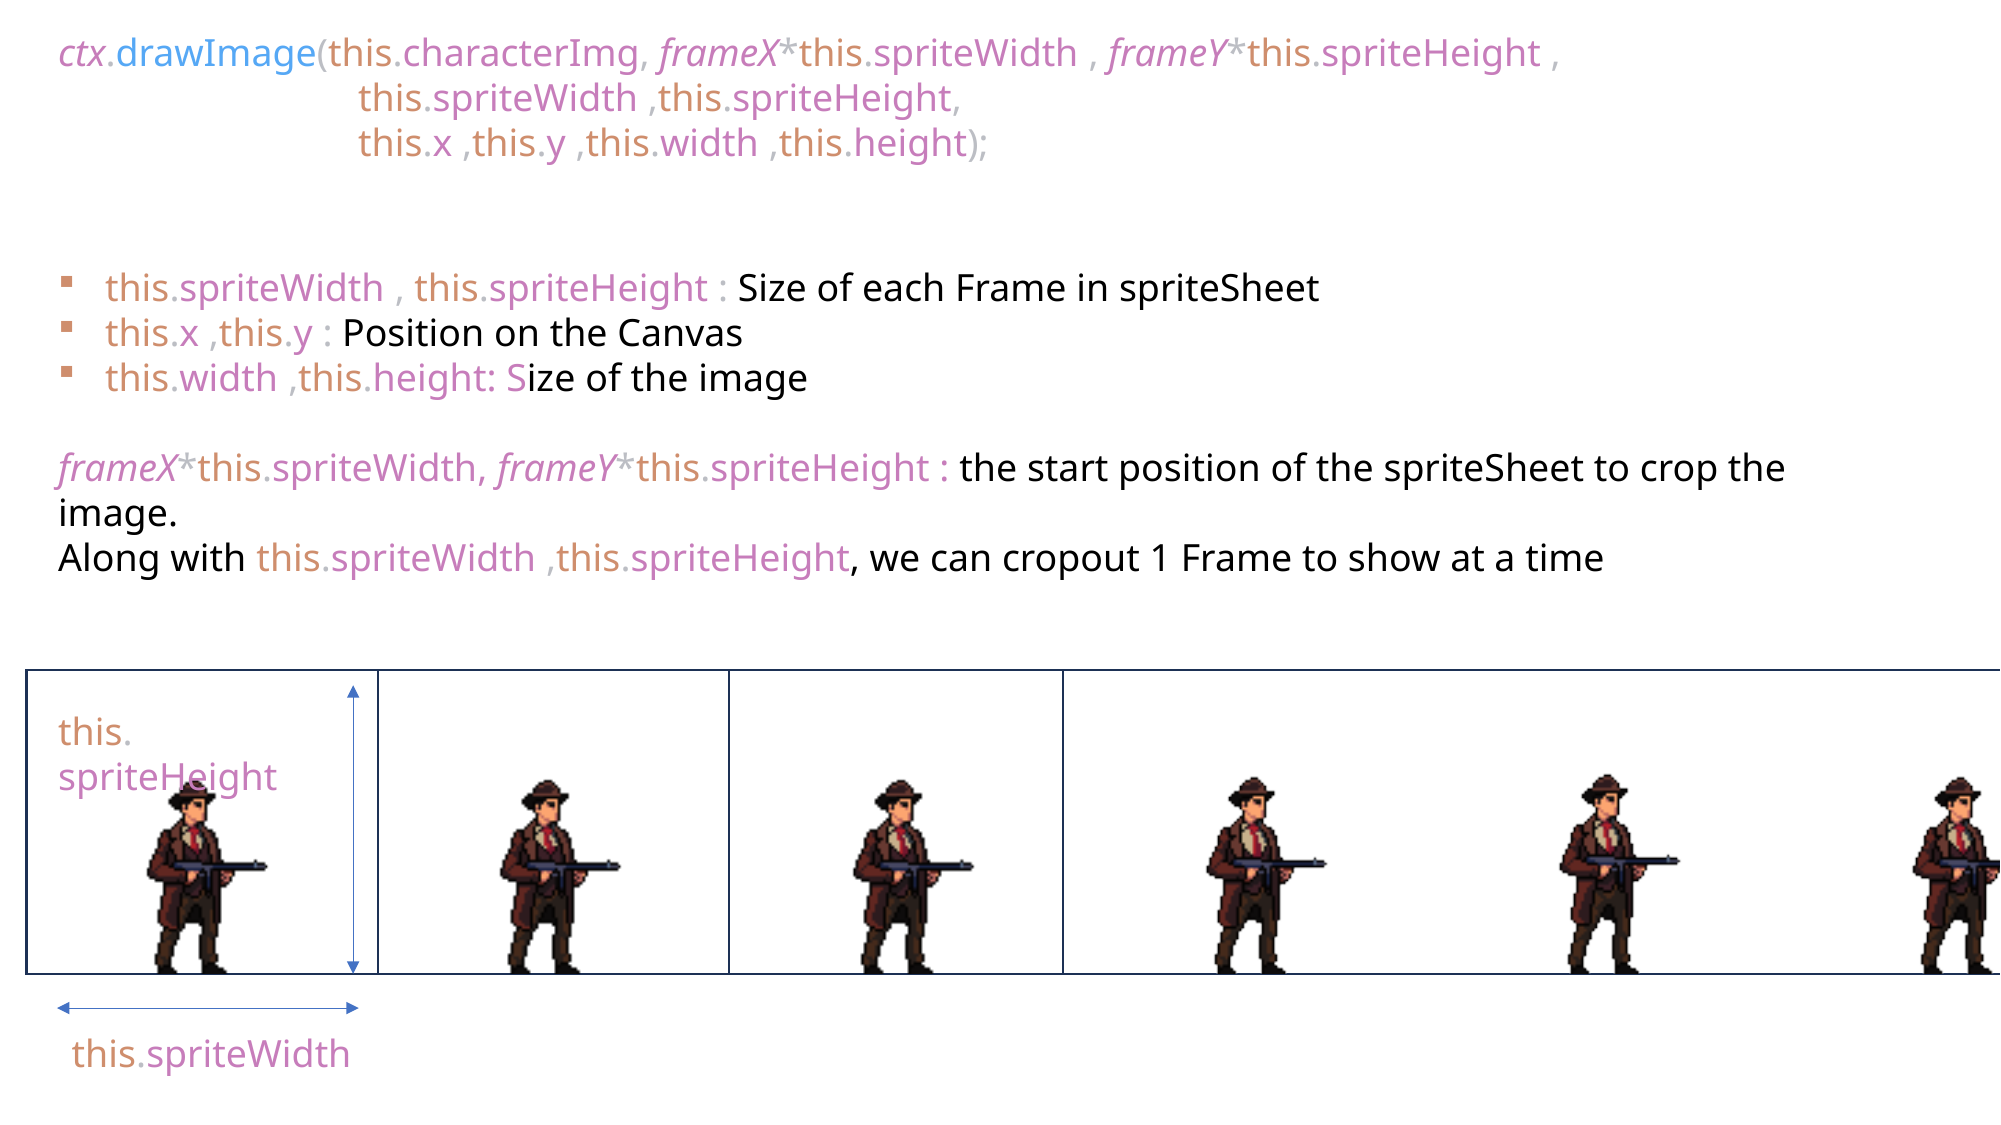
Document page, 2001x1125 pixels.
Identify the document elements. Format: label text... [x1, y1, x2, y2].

text_box ctx.drawImage(this.characterImg, frameX*this.spriteWidth , frameY*this.spriteHeight , this.spriteWidth ,this.spriteHeight, this.x ,this.y ,this.width ,this.height); [43, 21, 1857, 172]
text_box this.spriteWidth , this.spriteHeight : Size of each Frame in spriteSheet this.x ,this.y : Position on the Canvas this.width ,this.height: Size of the image frameX*this.spriteWidth, frameY*this.spriteHeight : the start position of the spriteSheet to crop the image. Along with this.spriteWidth ,this.spriteHeight, we can cropout 1 Frame to show at a time [43, 256, 1916, 587]
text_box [26, 620, 2000, 1084]
